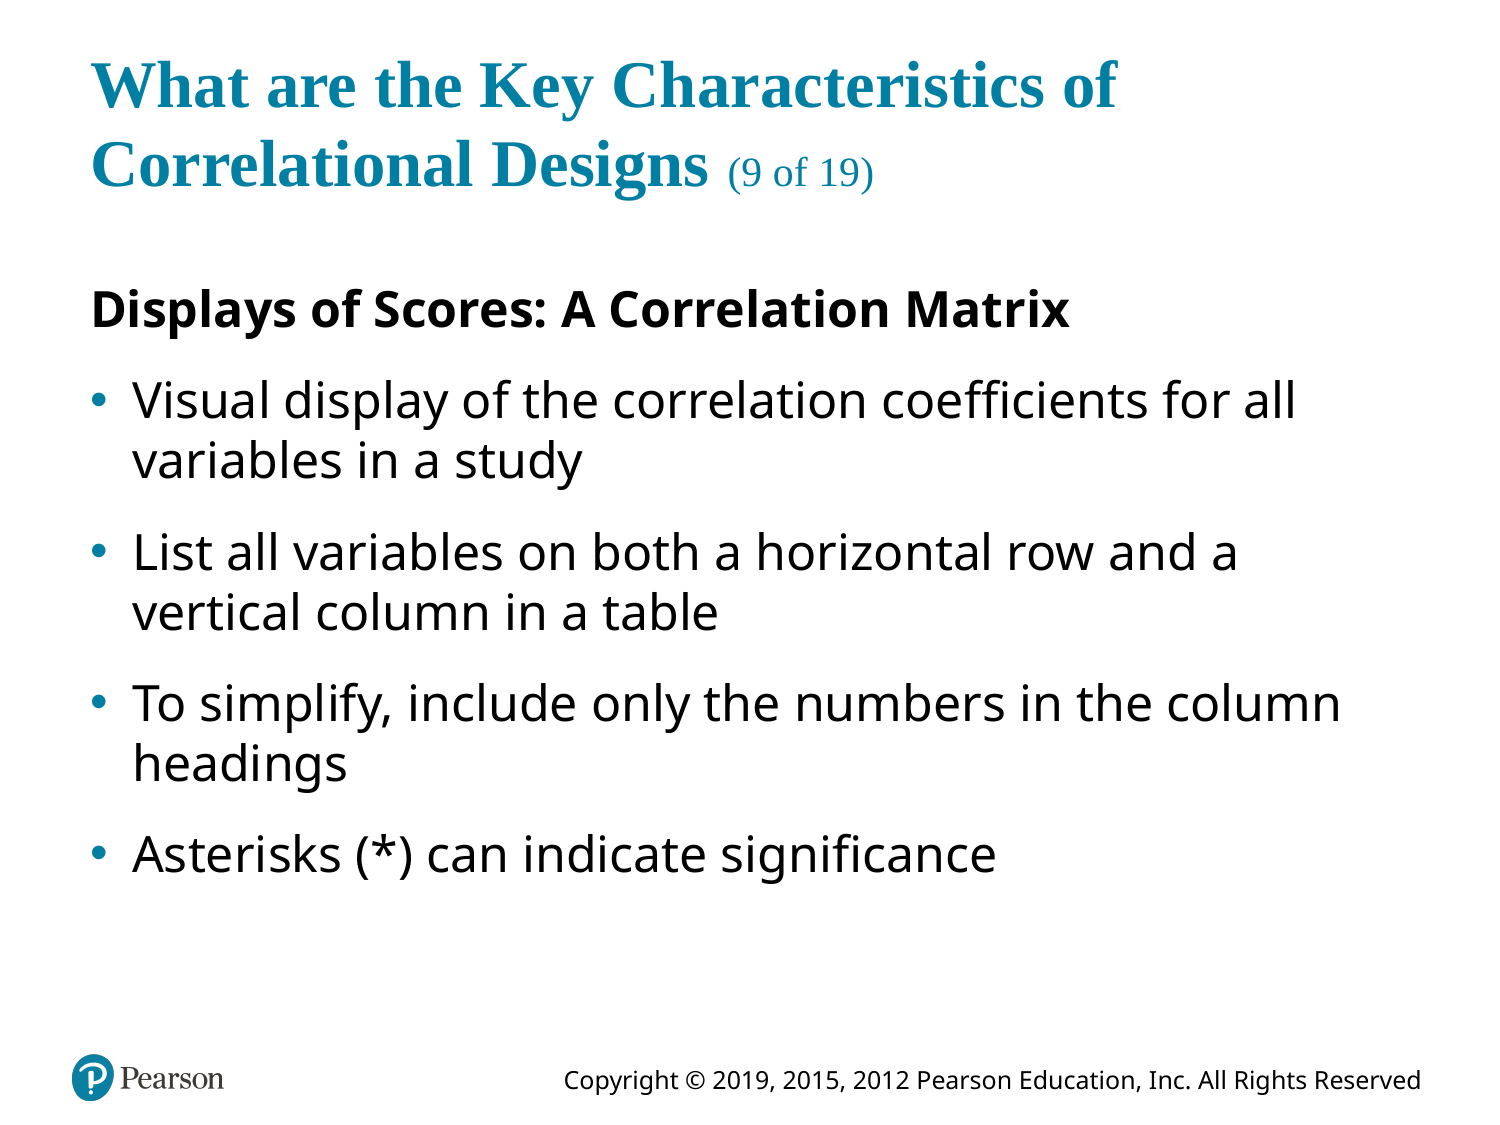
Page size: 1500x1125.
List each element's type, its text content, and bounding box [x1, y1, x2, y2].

list Displays of Scores: A Correlation Matrix Visual display of the correlation coefficients for all variables in a study List all variables on both a horizontal row and a vertical column in a table To simplify, include only the numbers in the column headings Asterisks (*) can indicate significance [75, 262, 1425, 1005]
picture [98, 1054, 224, 1101]
title What are the Key Characteristics of Correlational Designs (9 of 19) [75, 35, 1425, 216]
picture [72, 1087, 83, 1101]
picture [80, 1063, 106, 1088]
picture [72, 1054, 88, 1070]
